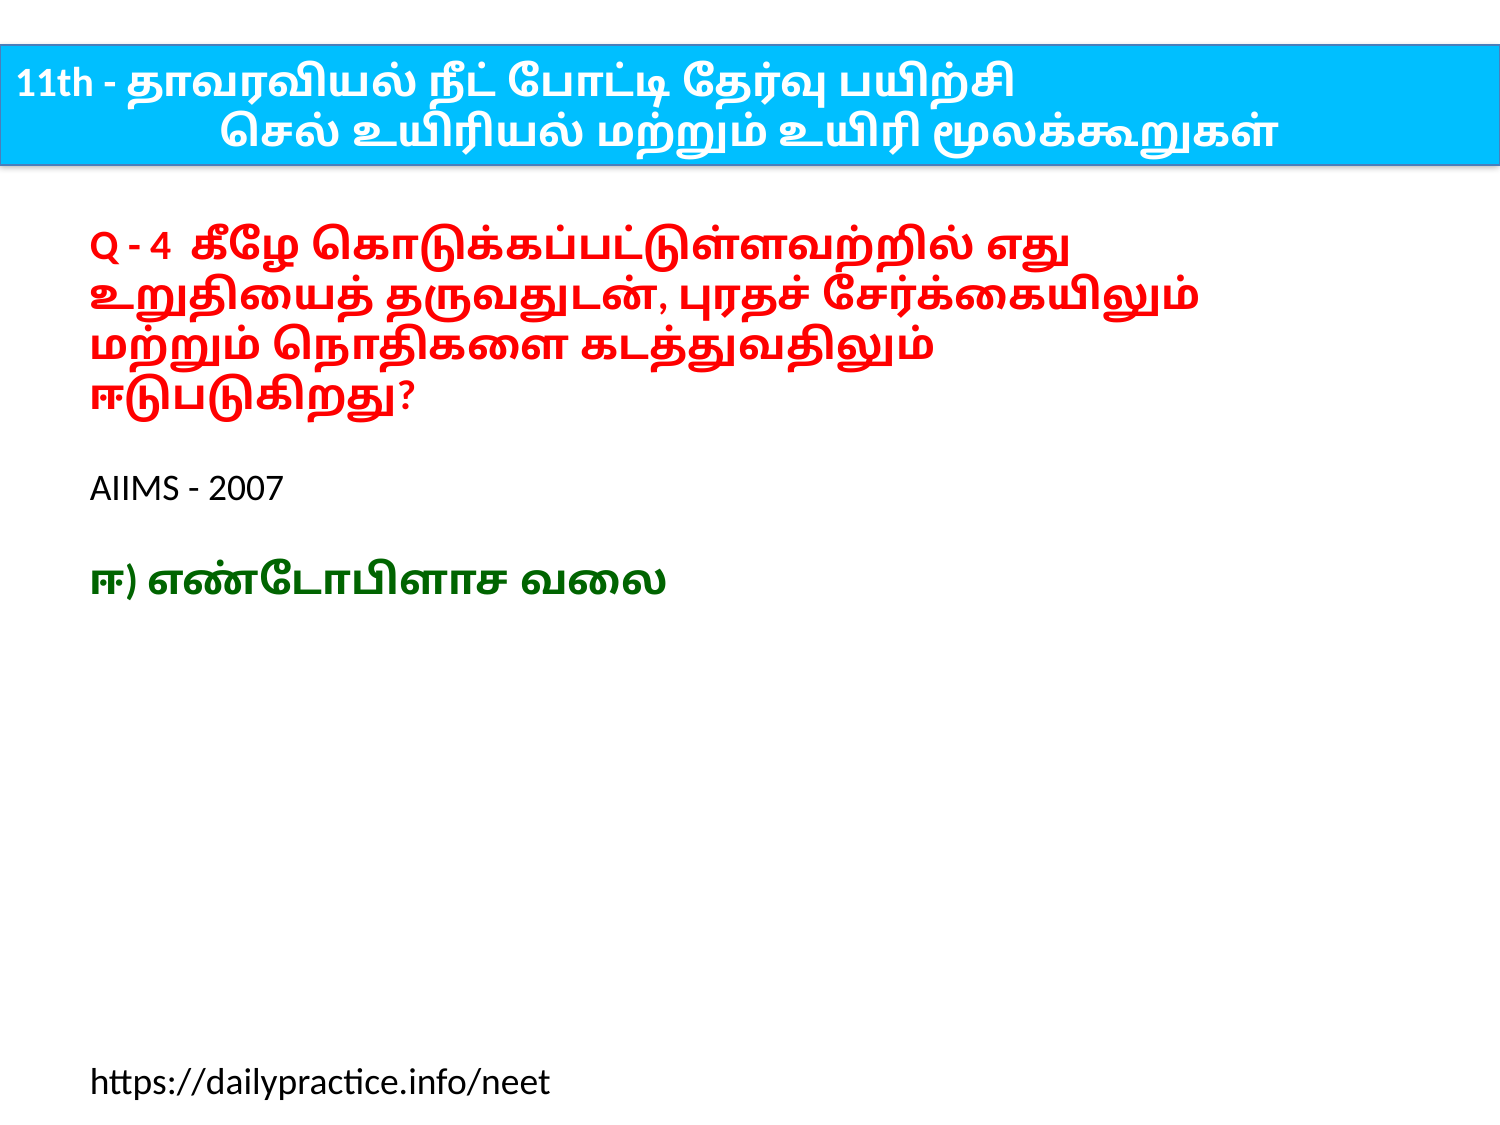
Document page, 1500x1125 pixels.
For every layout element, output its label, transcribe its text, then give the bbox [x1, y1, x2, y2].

text_box 11th - தாவரவியல் நீட் போட்டி தேர்வு பயிற்சி செல் உயிரியல் மற்றும் உயிரி மூலக்கூறுகள் [0, 44, 1500, 166]
text_box https://dailypractice.info/neet [74, 1049, 675, 1110]
text_box Q - 4 கீழே கொடுக்கப்பட்டுள்ளவற்றில் எது உறுதியைத் தருவதுடன், புரதச் சேர்க்கையிலும் மற்றும் நொதிகளை கடத்துவதிலும் ஈடுபடுகிறது? AIIMS - 2007 ஈ) எண்டோபிளாச வலை [74, 164, 1275, 610]
